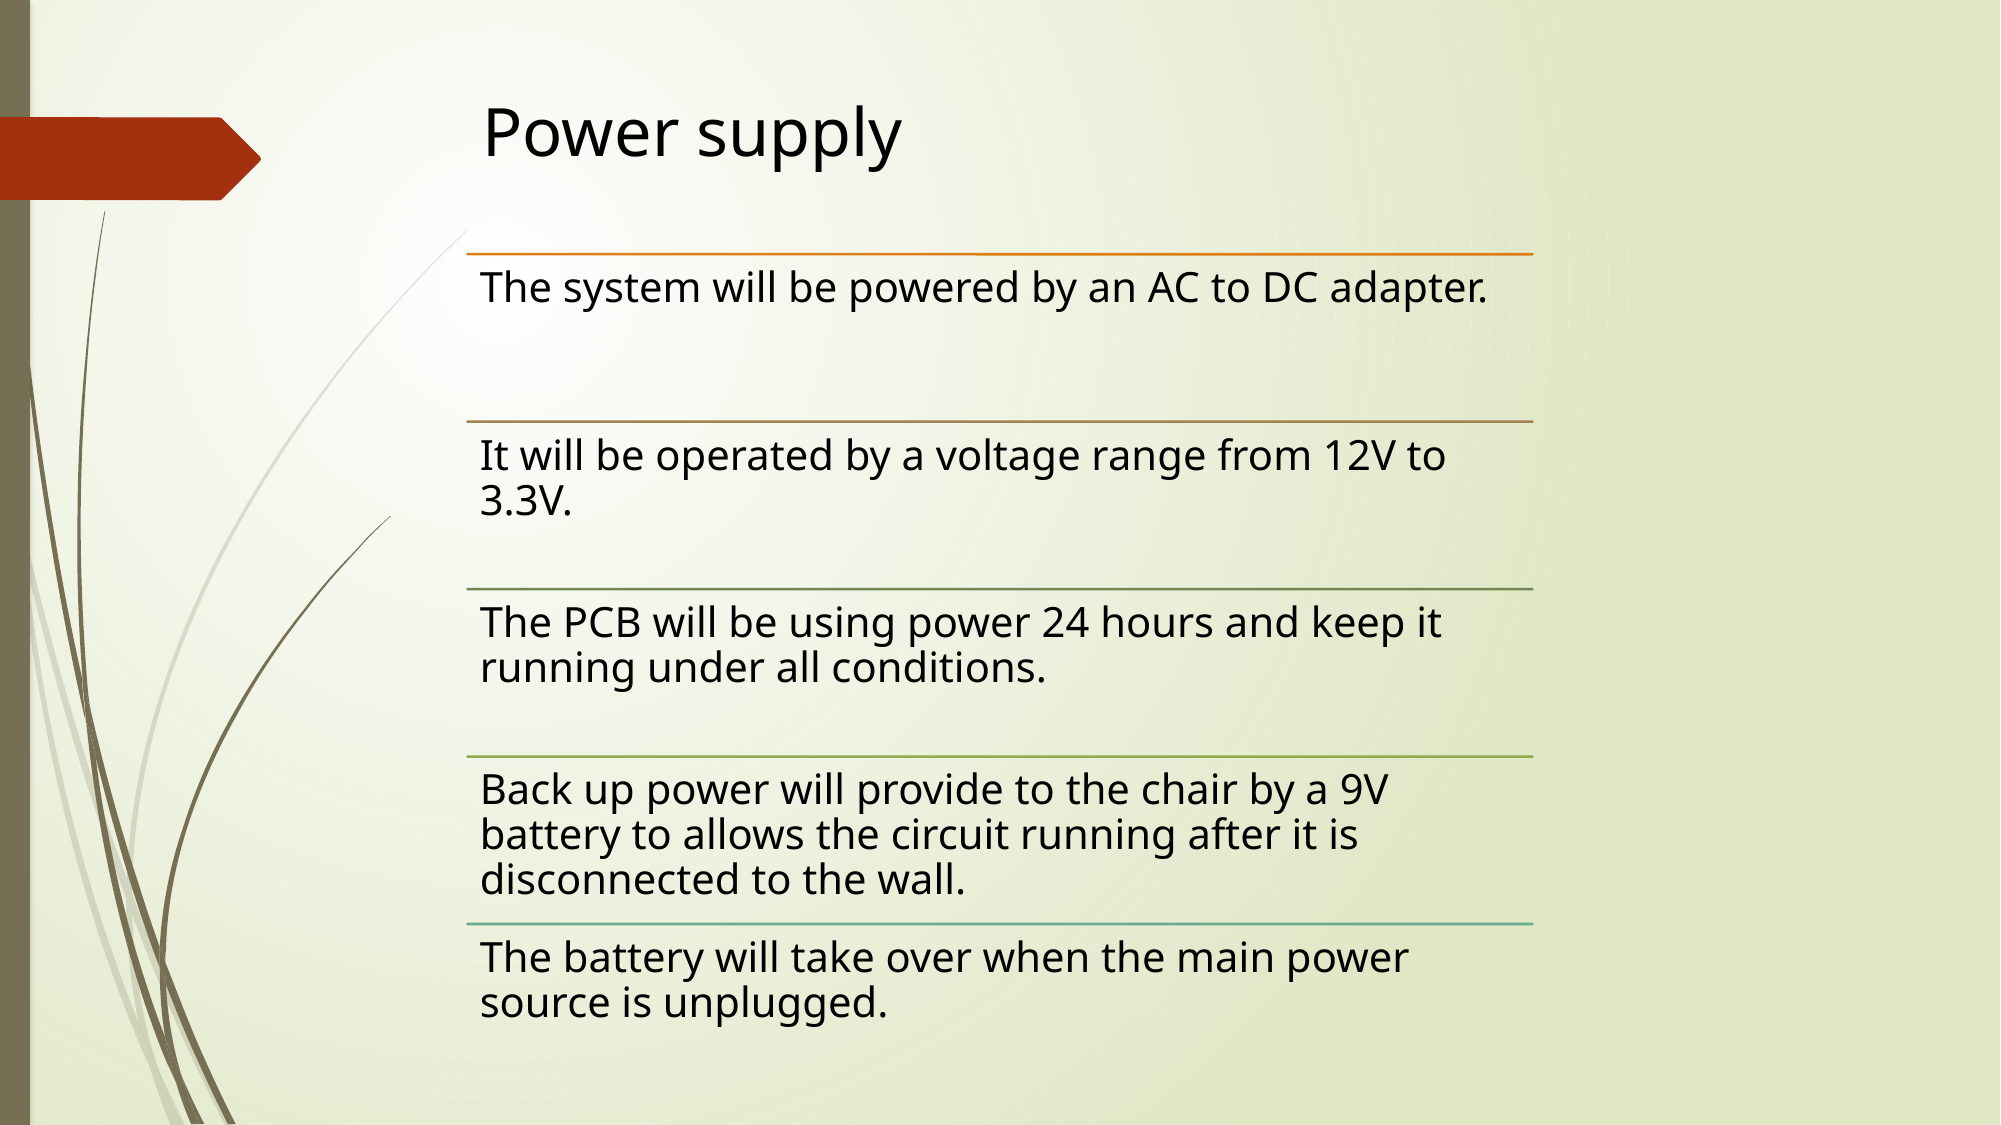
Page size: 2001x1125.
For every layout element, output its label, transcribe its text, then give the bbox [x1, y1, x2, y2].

title Power supply [467, 82, 964, 221]
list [467, 253, 1533, 1092]
